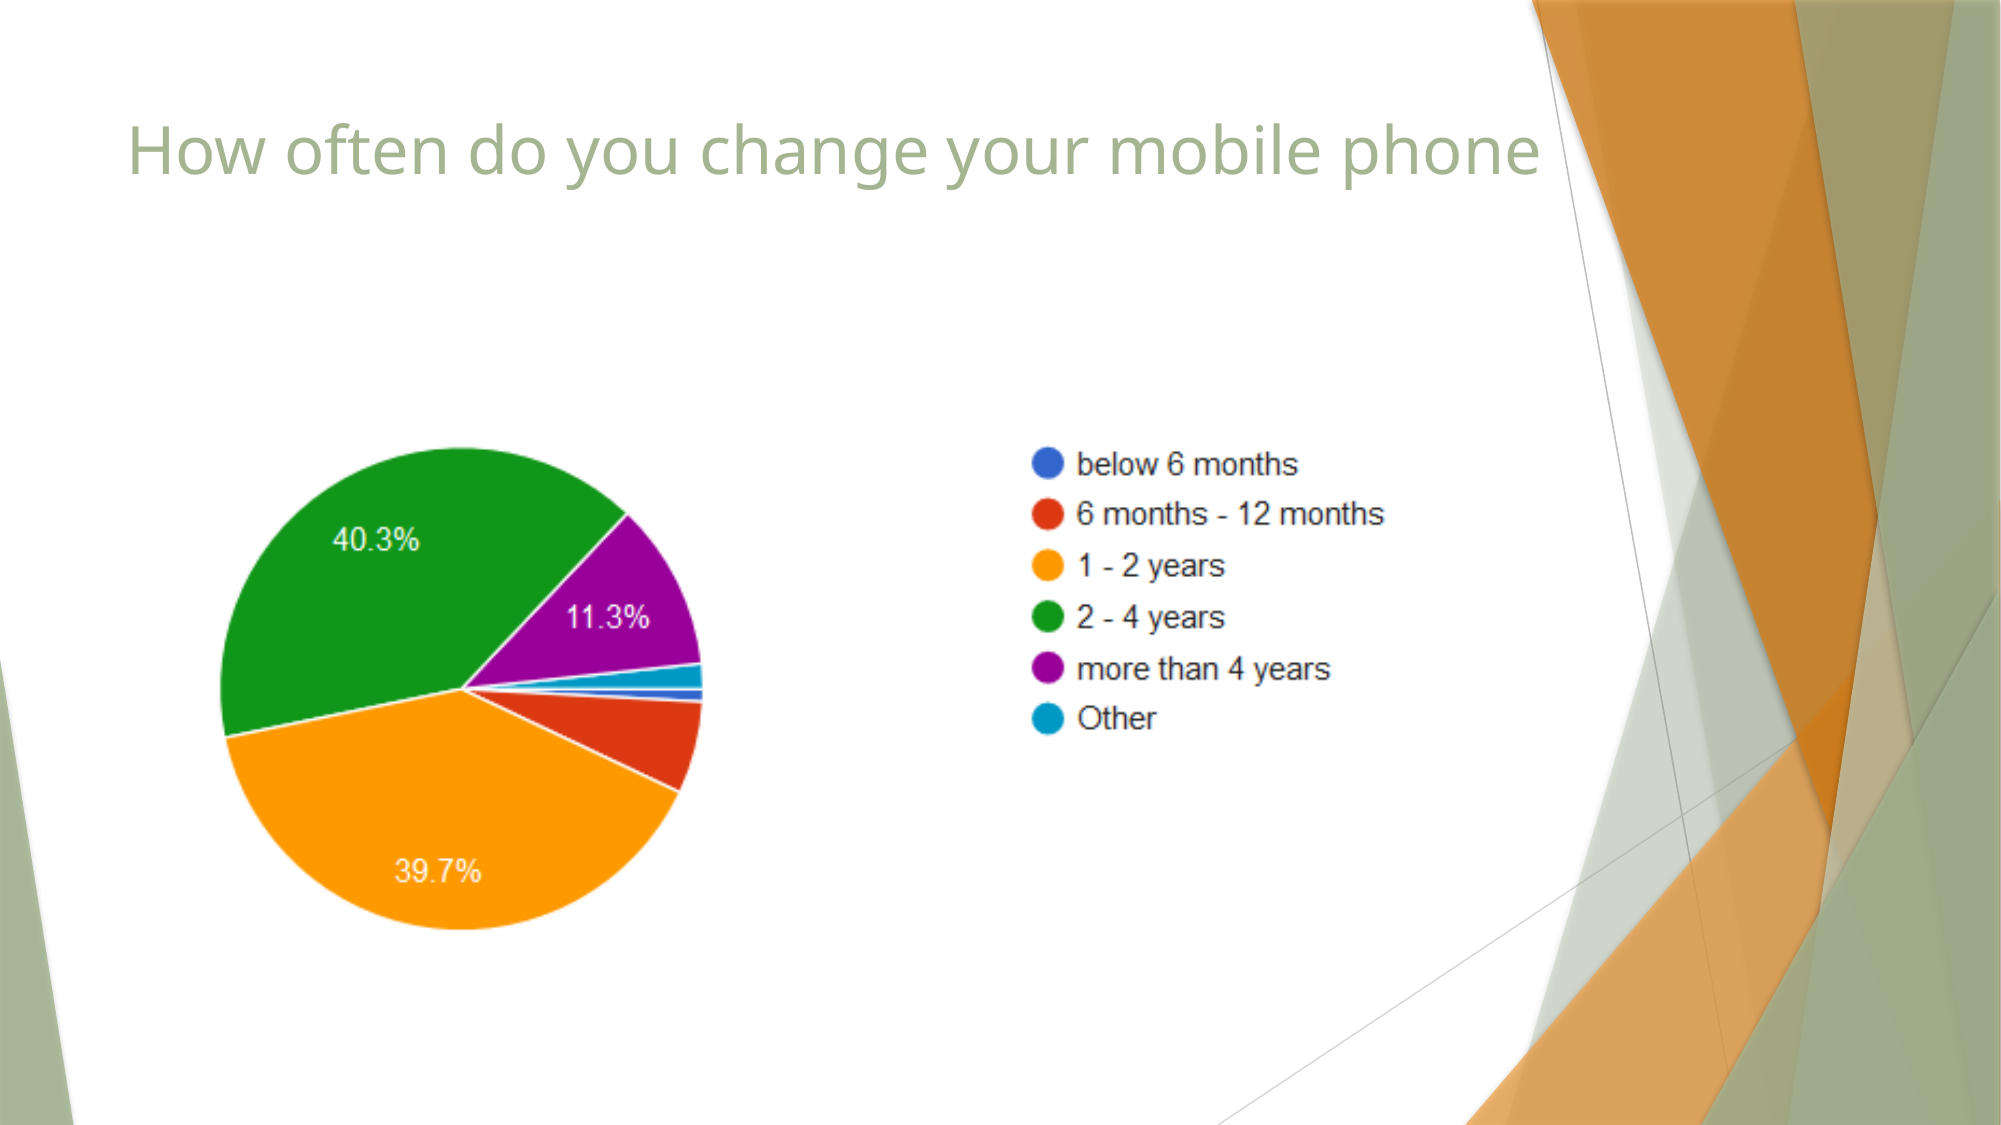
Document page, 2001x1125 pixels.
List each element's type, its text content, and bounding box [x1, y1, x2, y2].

picture [110, 393, 1423, 985]
title How often do you change your mobile phone [111, 99, 1743, 317]
